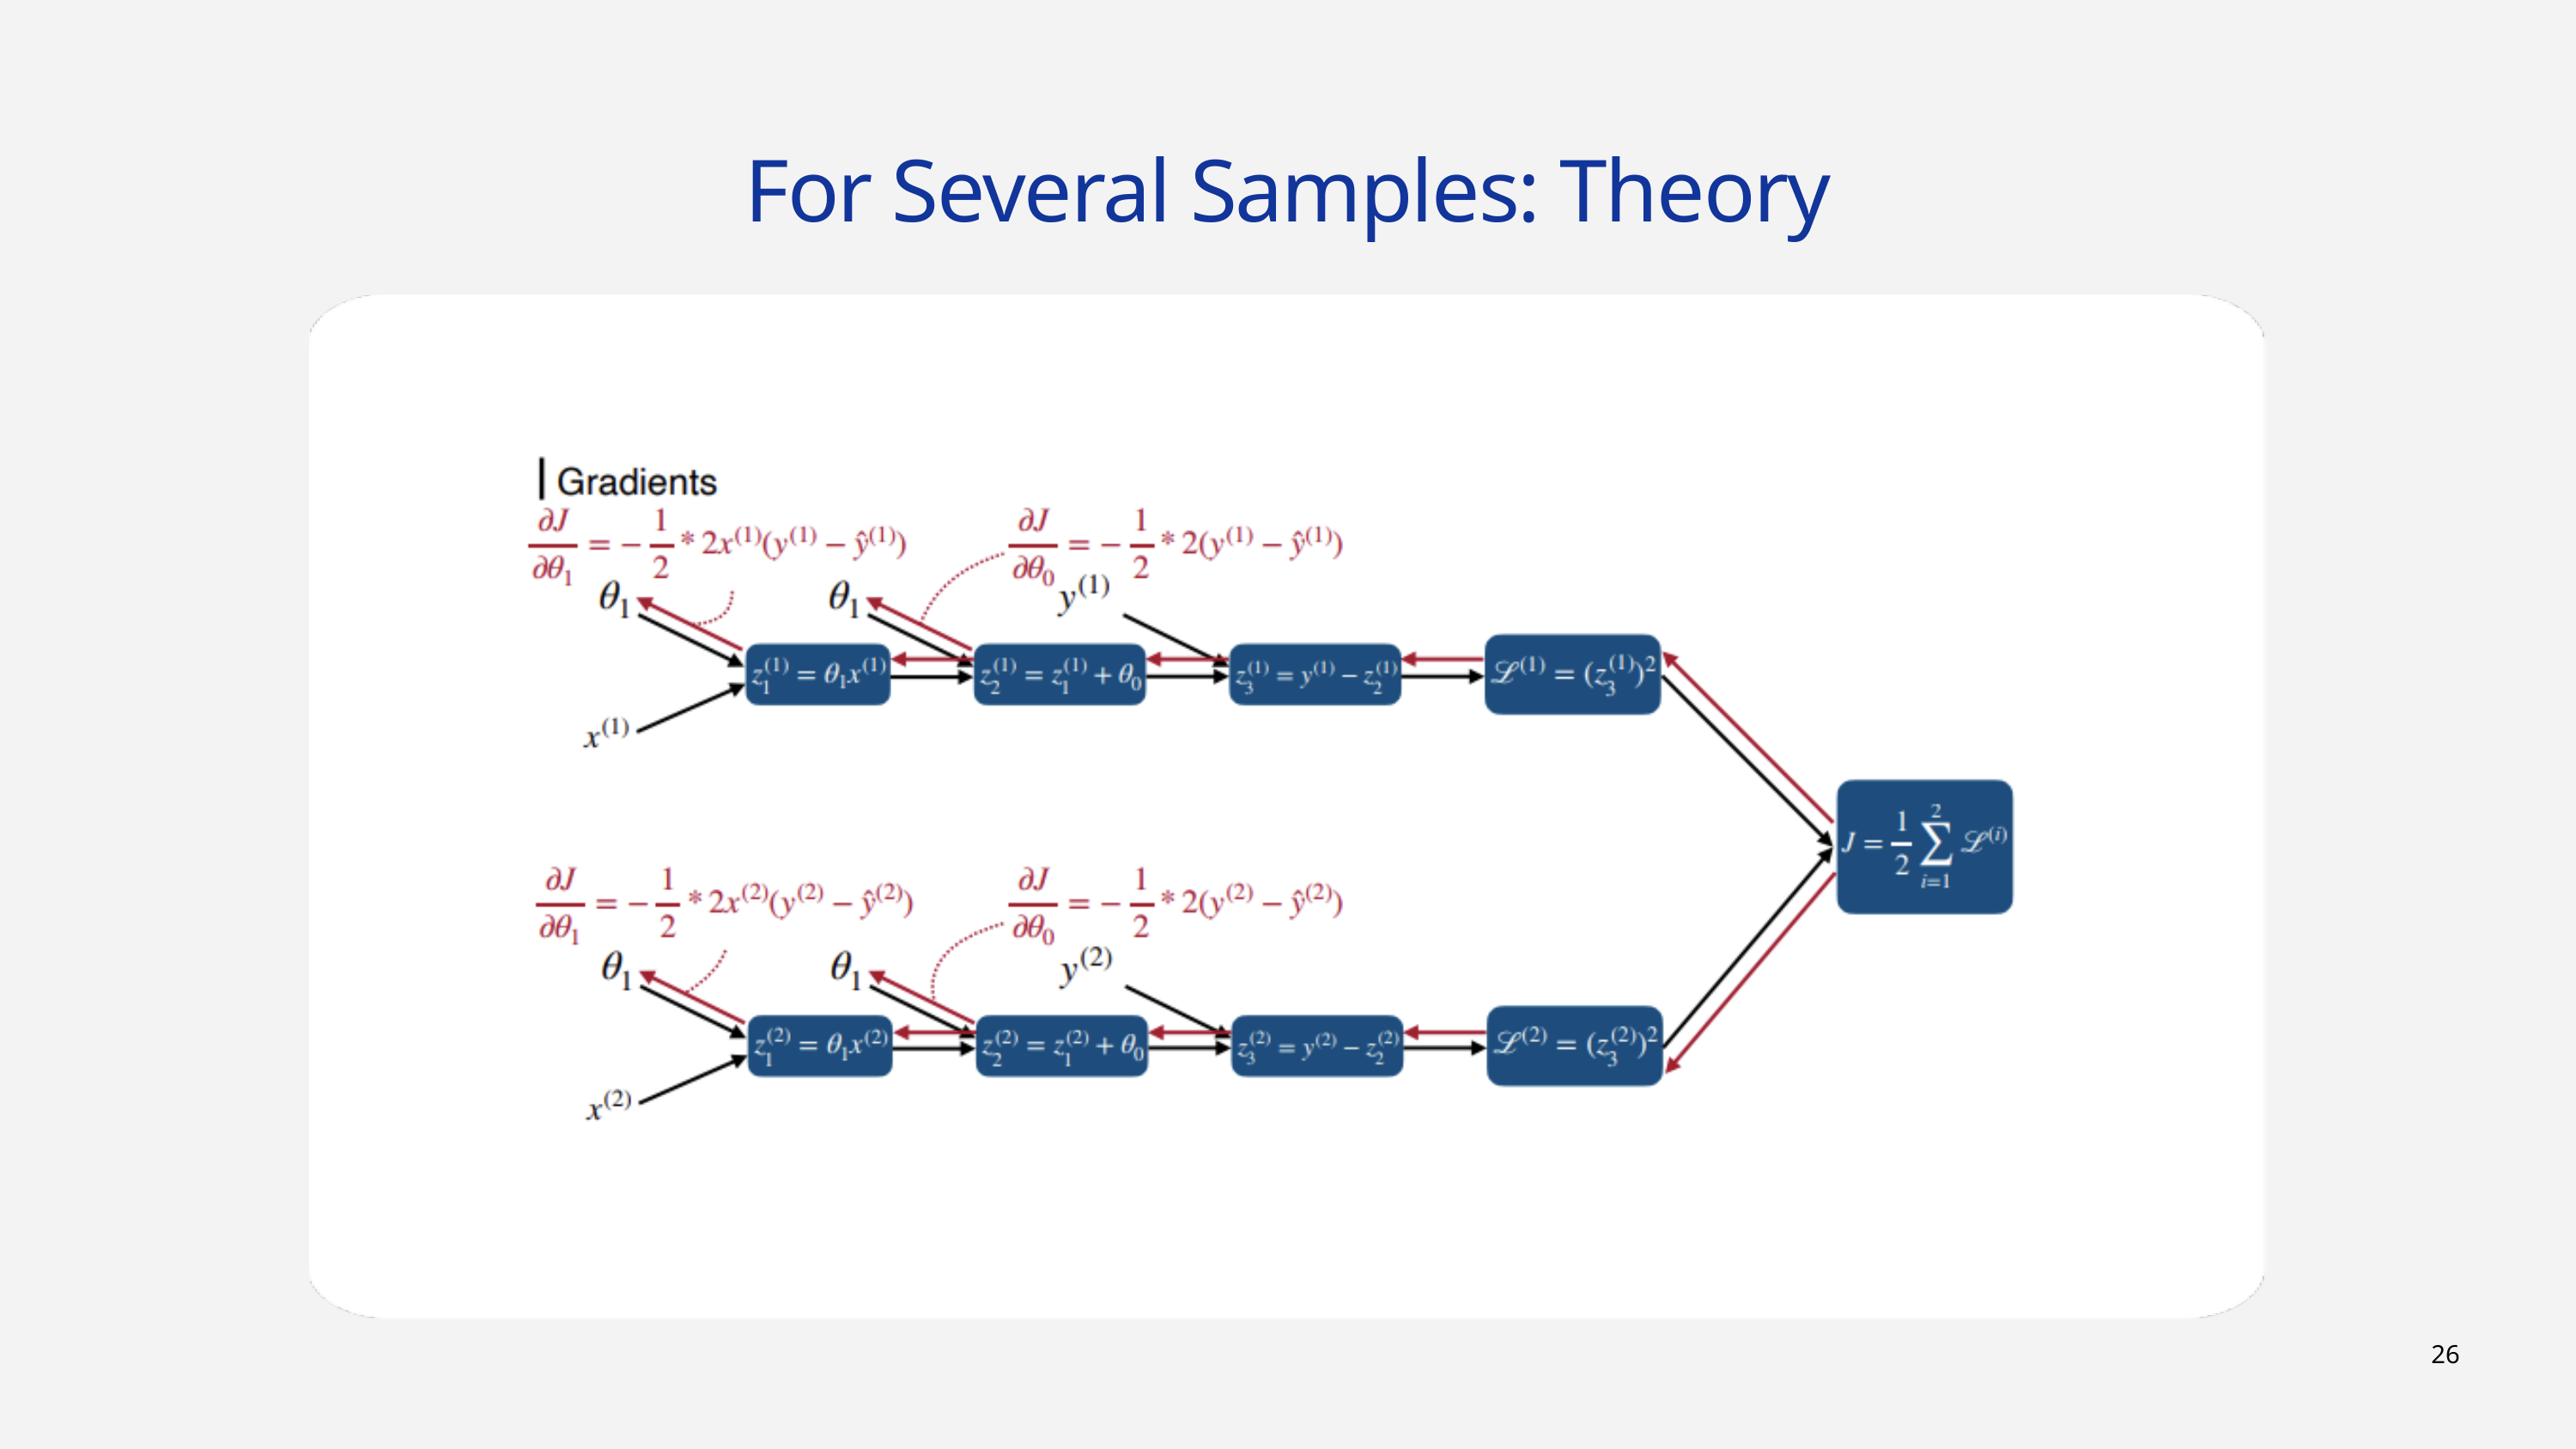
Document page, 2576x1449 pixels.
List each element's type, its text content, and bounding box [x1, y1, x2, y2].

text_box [309, 294, 2267, 1319]
picture [521, 444, 2055, 1158]
text_box For Several Samples: Theory [309, 130, 2267, 246]
text_box 26 [2385, 1331, 2473, 1375]
